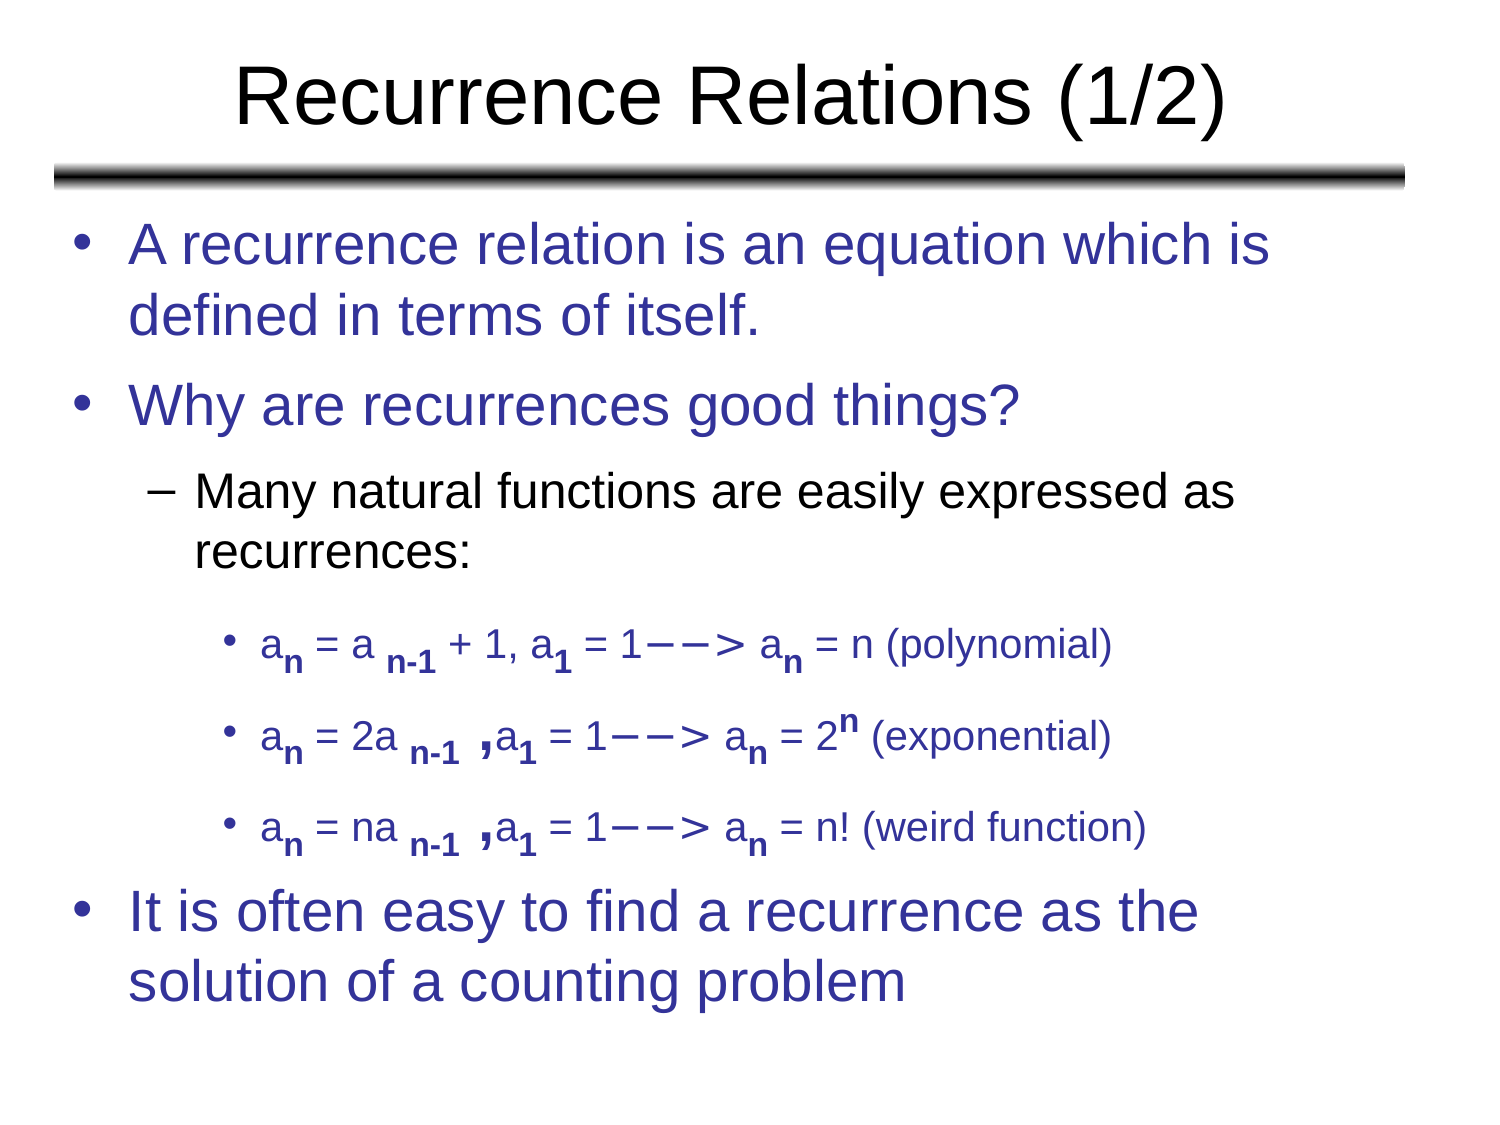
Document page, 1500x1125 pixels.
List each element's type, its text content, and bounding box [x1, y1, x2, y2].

title Recurrence Relations (1/2) [55, 16, 1406, 166]
list A recurrence relation is an equation which is defined in terms of itself. Why are recurrences good things? Many natural functions are easily expressed as recurrences: an = a n-1 + 1, a1 = 1−−> an = n (polynomial) an = 2a n-1 ,a1 = 1−−> an = 2n (exponential) an = na n-1 ,a1 = 1−−> an = n! (weird function) It is often easy to find a recurrence as the solution of a counting problem [57, 199, 1408, 1032]
